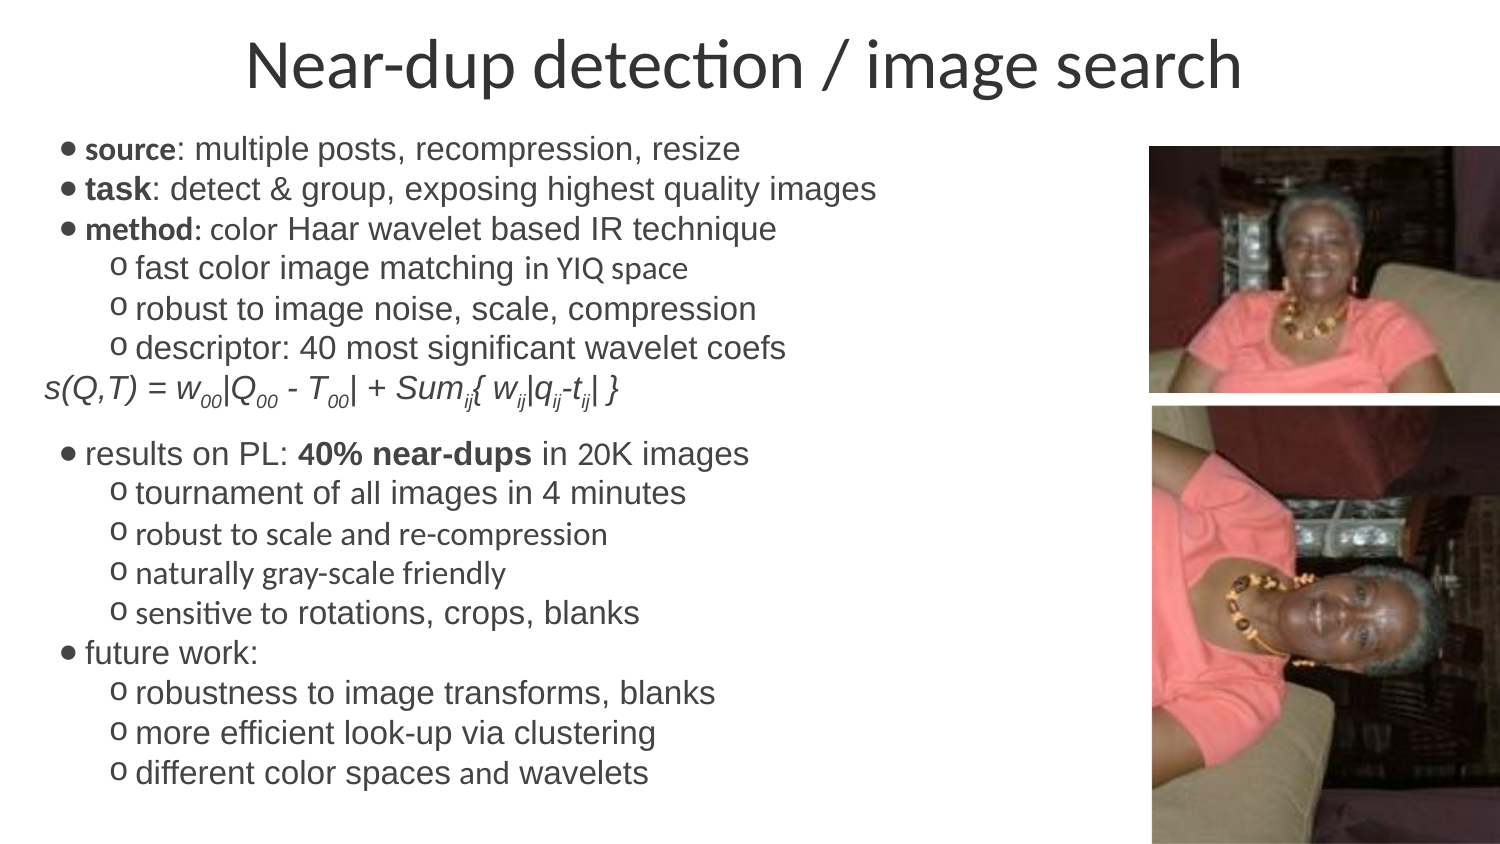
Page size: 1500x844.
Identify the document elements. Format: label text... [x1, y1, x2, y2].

title Near-dup detection / image search [30, 13, 1461, 111]
picture [1106, 406, 1500, 843]
picture [1149, 146, 1500, 394]
list source: multiple posts, recompression, resize task: detect & group, exposing highest quality images method: color Haar wavelet based IR technique fast color image matching in YIQ space robust to image noise, scale, compression descriptor: 40 most significant wavelet coefs s(Q,T) = w00|Q00 - T00| + Sumij{ wij|qij-tij| } results on PL: 40% near-dups in 20K images tournament of all images in 4 minutes robust to scale and re-compression naturally gray-scale friendly sensitive to rotations, crops, blanks future work: robustness to image transforms, blanks more efficient look-up via clustering different color spaces and wavelets [30, 121, 1461, 792]
